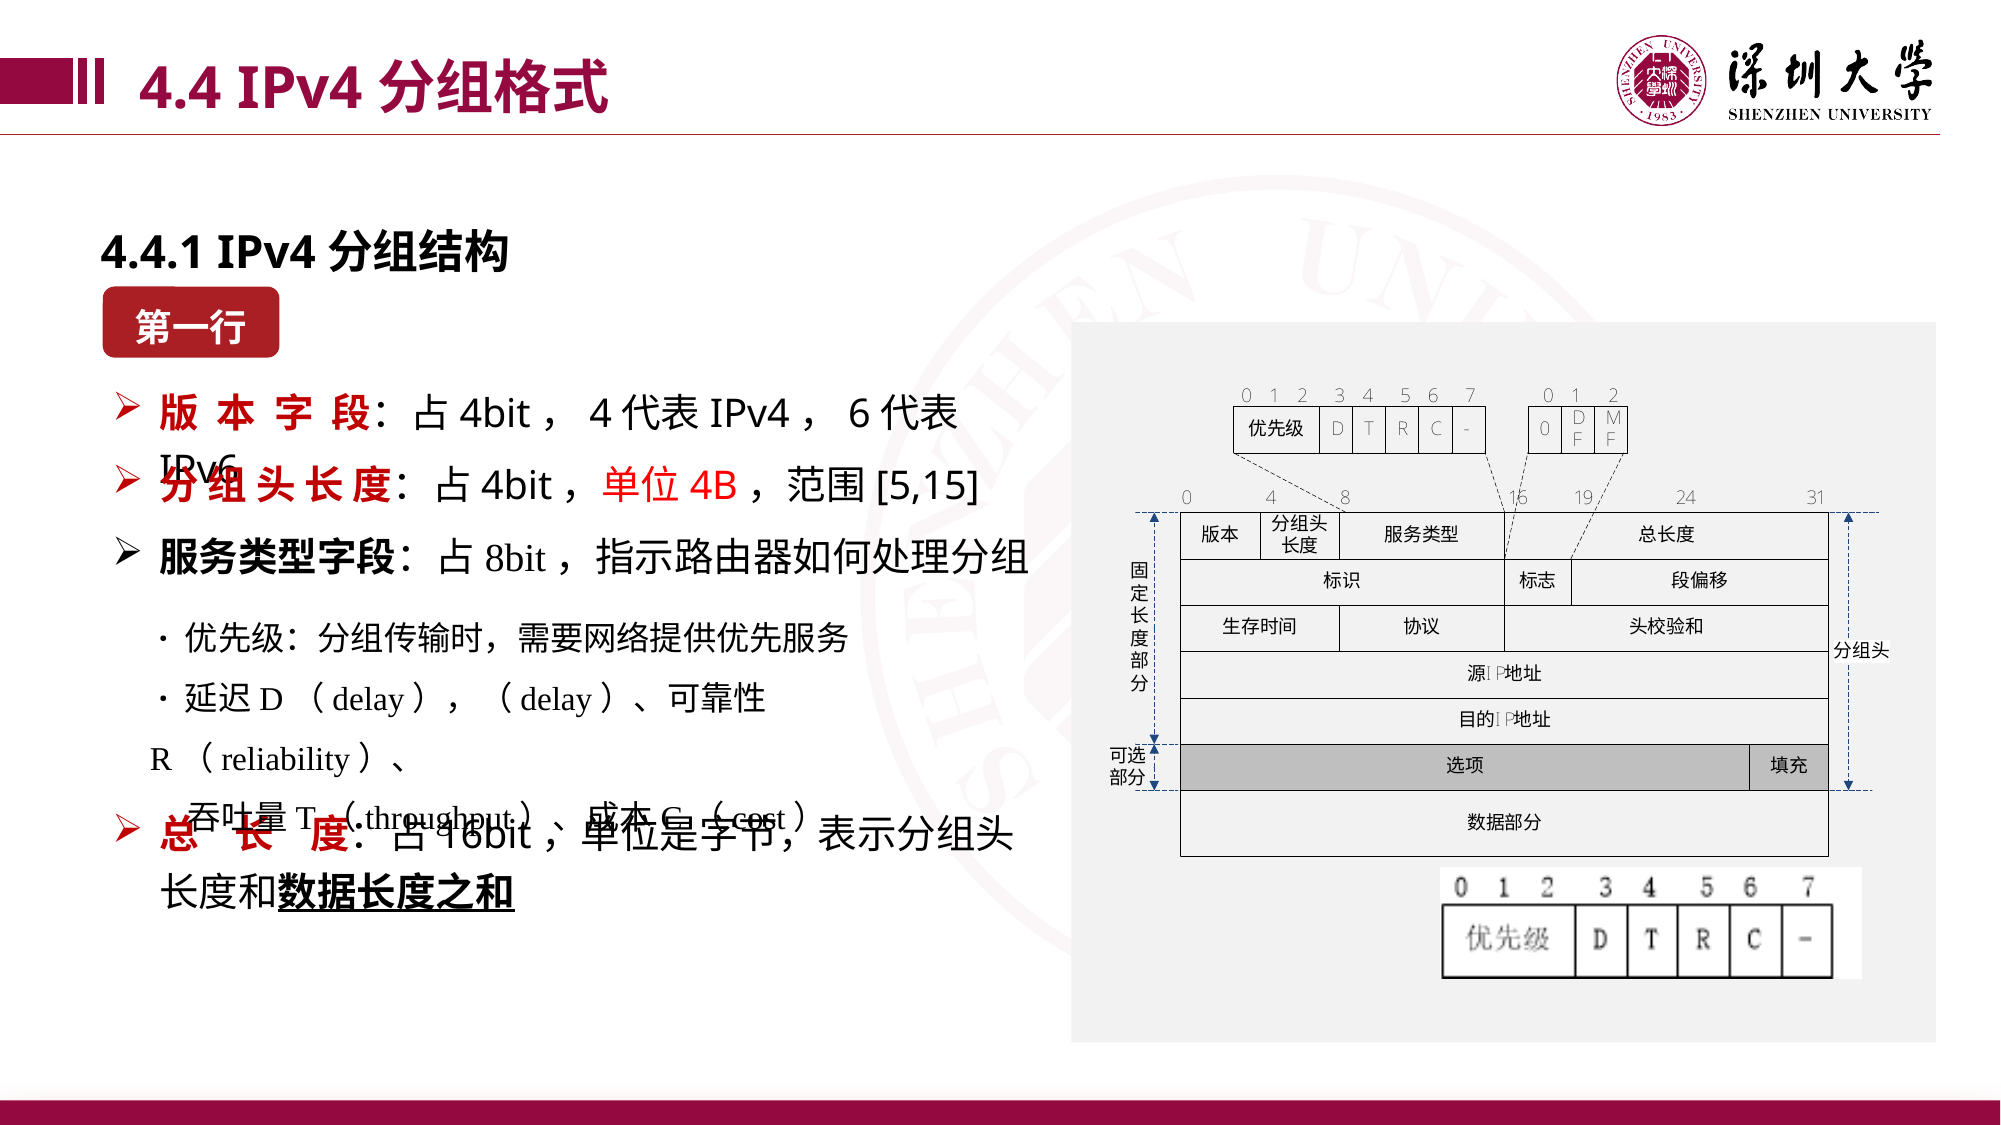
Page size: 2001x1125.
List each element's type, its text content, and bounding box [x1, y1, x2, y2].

text_box 服务类型字段：占8bit，指示路由器如何处理分组 [97, 515, 1071, 587]
text_box · 优先级：分组传输时，需要网络提供优先服务 · 延迟D（delay），（delay）、可靠性R（reliability）、 吞吐量T（throughput）、成本C（cost） [135, 589, 993, 844]
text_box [0, 59, 103, 104]
text_box 分 组 头 长 度：占4bit，单位4B，范围[5,15] [97, 443, 1013, 515]
picture [608, 0, 1973, 370]
text_box 4.4 IPv4分组格式 [139, 40, 610, 128]
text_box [1071, 322, 1936, 1043]
text_box 4.4.1 IPv4分组结构 [85, 188, 659, 286]
picture [608, 922, 1904, 1055]
text_box 总 长 度：占16bit，单位是字节，表示分组头长度和数据长度之和 [97, 792, 1069, 922]
text_box 版 本 字 段：占4bit，4代表IPv4，6代表IPv6 [97, 370, 1013, 443]
text_box 第一行 [101, 285, 281, 359]
